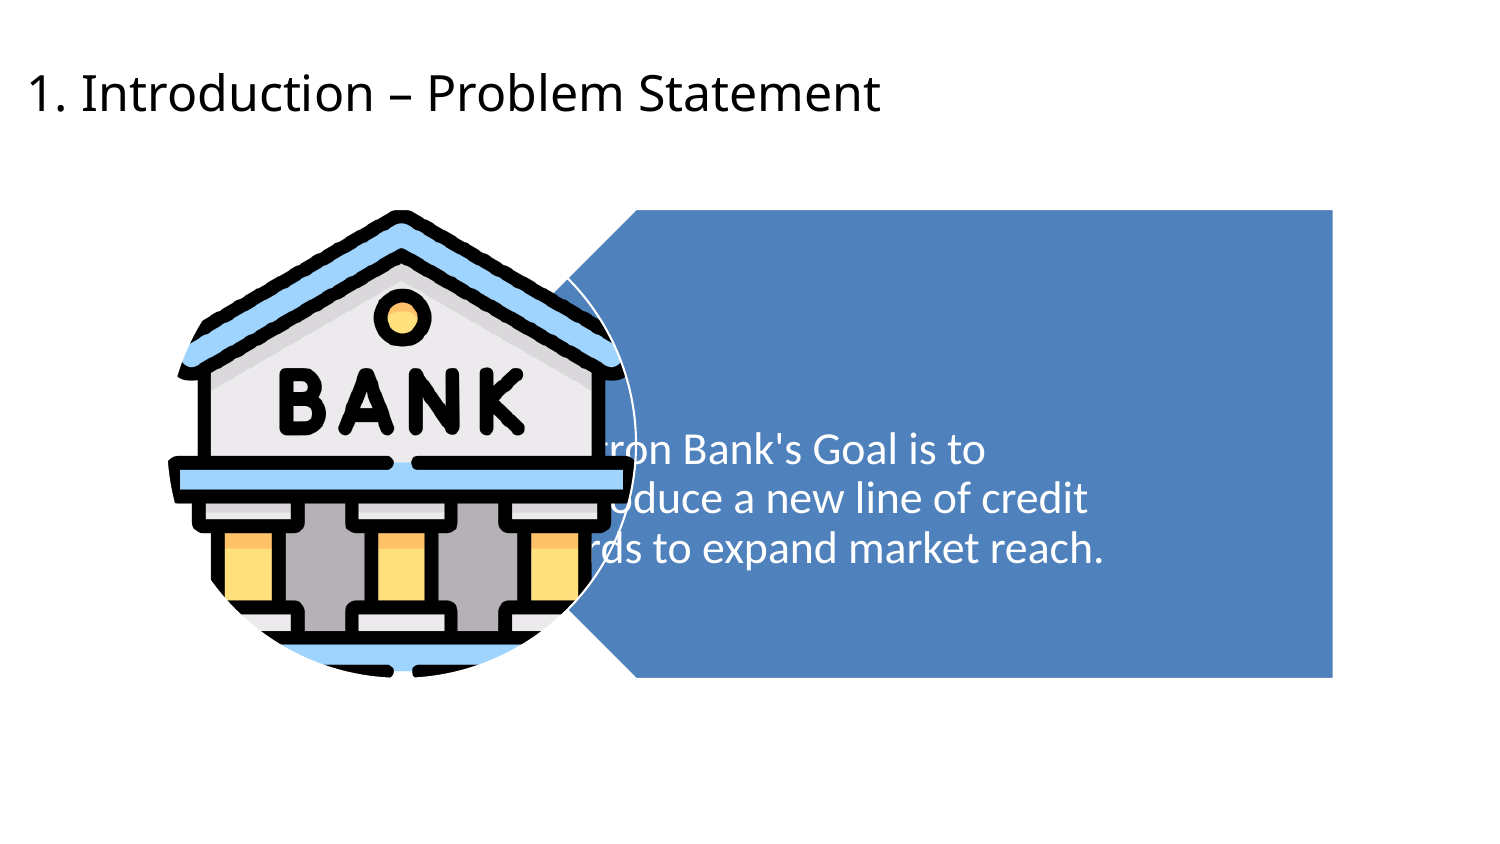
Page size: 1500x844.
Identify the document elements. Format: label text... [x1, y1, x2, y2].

title 1. Introduction – Problem Statement [11, 52, 913, 135]
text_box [48, 135, 1452, 753]
